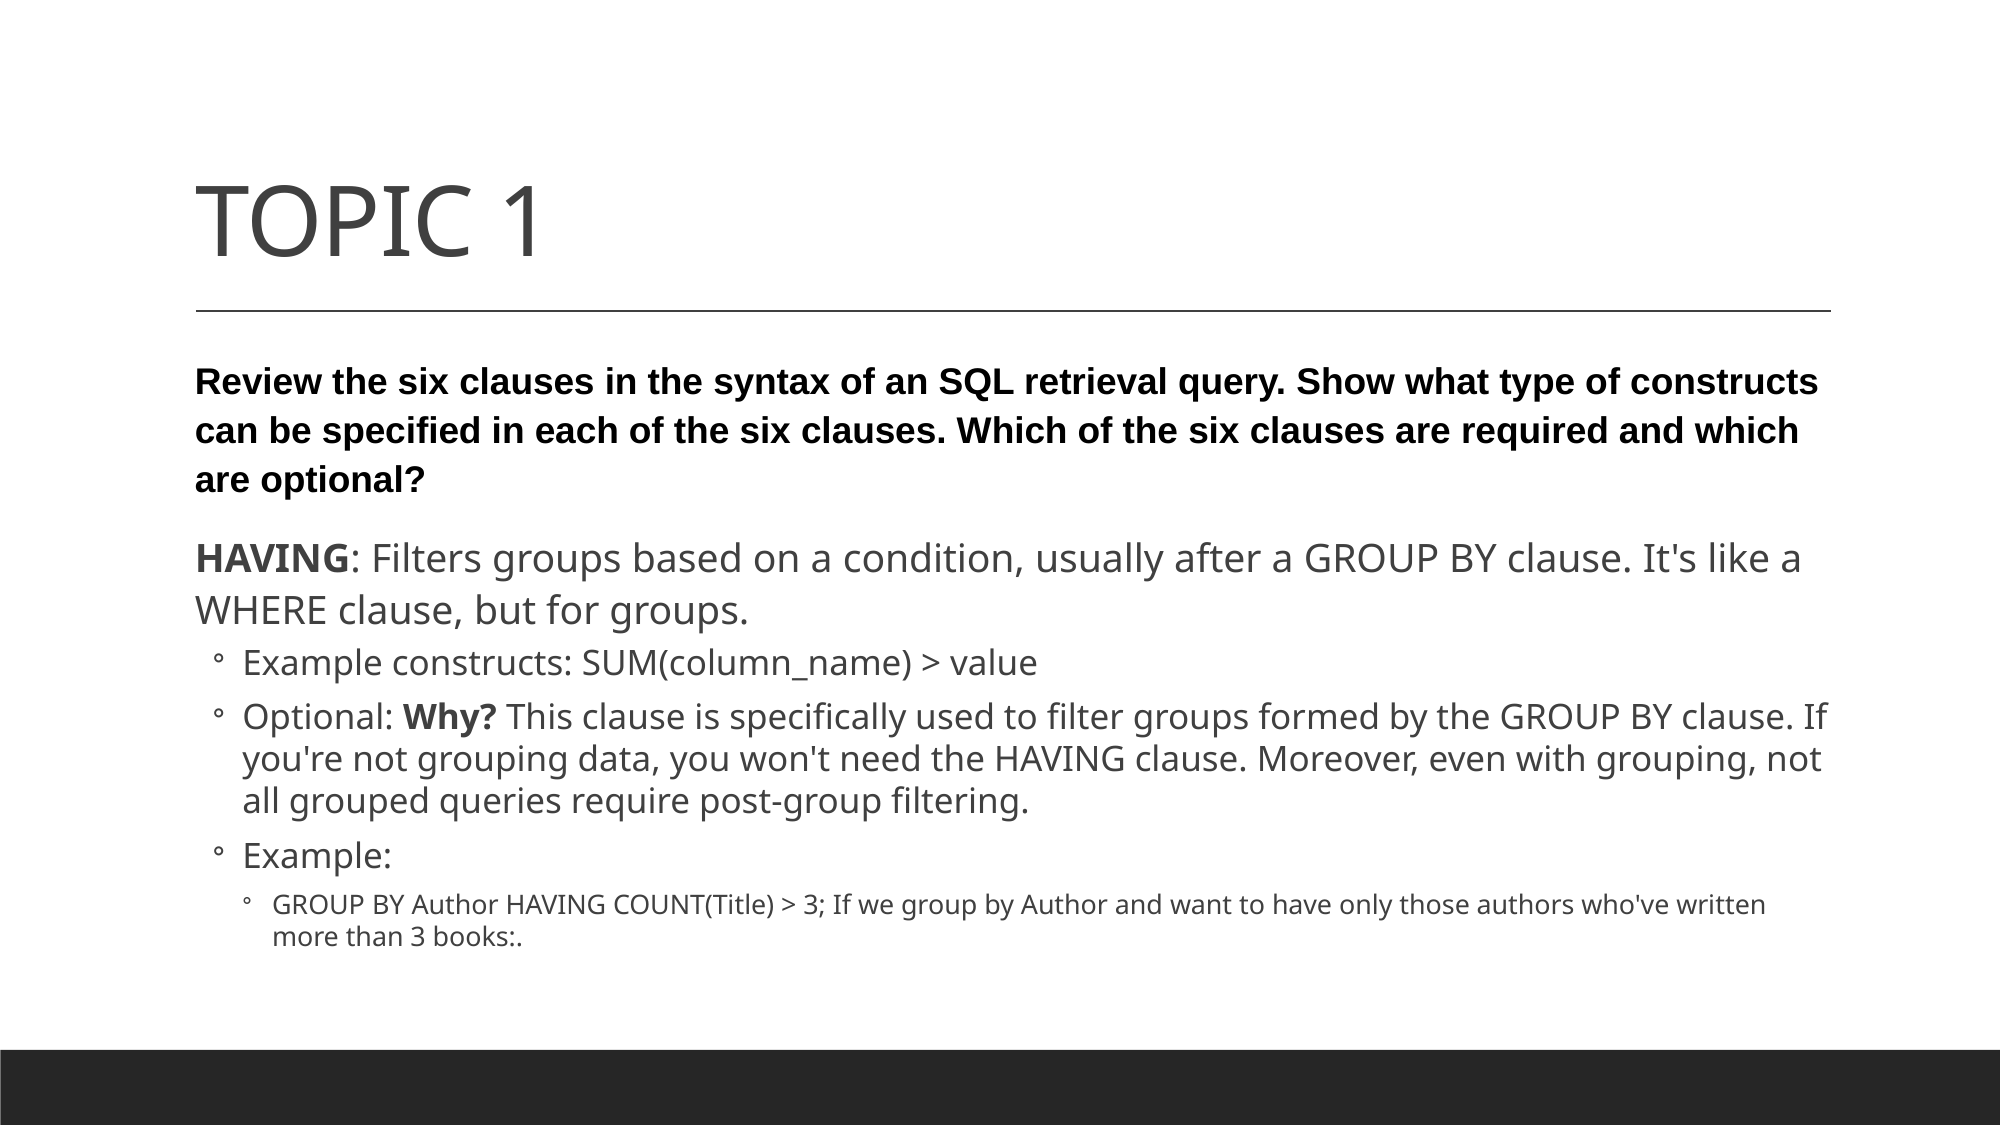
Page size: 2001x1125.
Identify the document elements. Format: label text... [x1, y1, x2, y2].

title TOPIC 1 [180, 47, 1830, 285]
list Review the six clauses in the syntax of an SQL retrieval query. Show what type of constructs can be specified in each of the six clauses. Which of the six clauses are required and which are optional? HAVING: Filters groups based on a condition, usually after a GROUP BY clause. It's like a WHERE clause, but for groups. Example constructs: SUM(column_name) > value Optional: Why? This clause is specifically used to filter groups formed by the GROUP BY clause. If you're not grouping data, you won't need the HAVING clause. Moreover, even with grouping, not all grouped queries require post-group filtering. Example: GROUP BY Author HAVING COUNT(Title) > 3; If we group by Author and want to have only those authors who've written more than 3 books:. [180, 345, 1830, 963]
